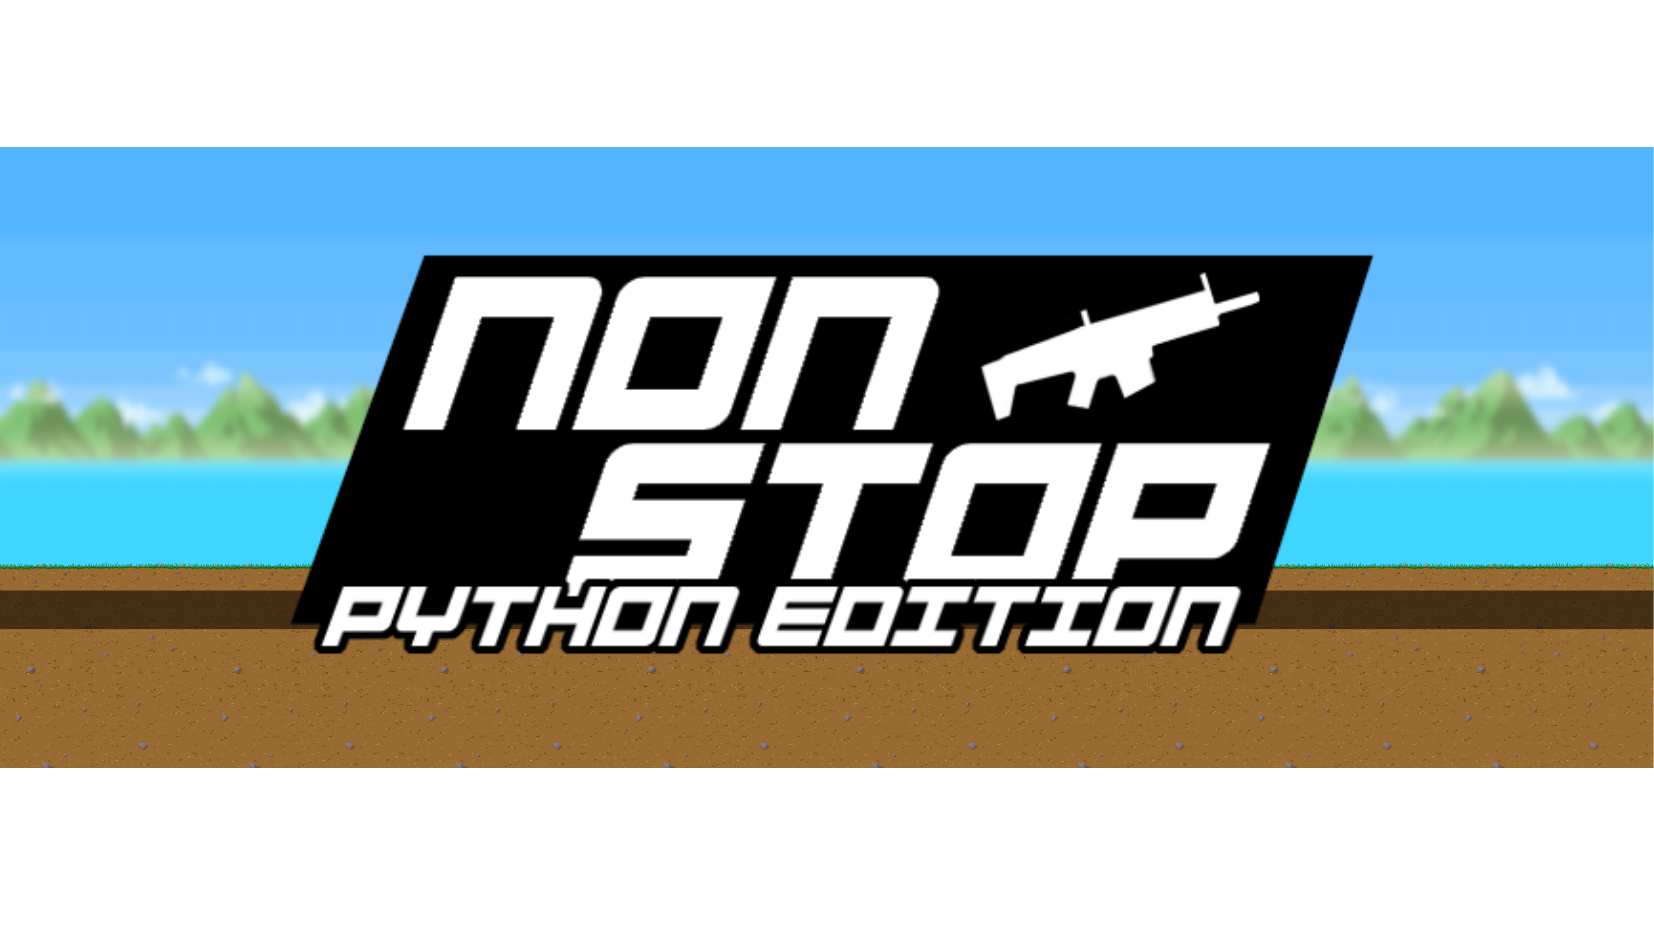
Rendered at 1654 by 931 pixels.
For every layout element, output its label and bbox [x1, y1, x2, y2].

picture [0, 147, 1654, 769]
